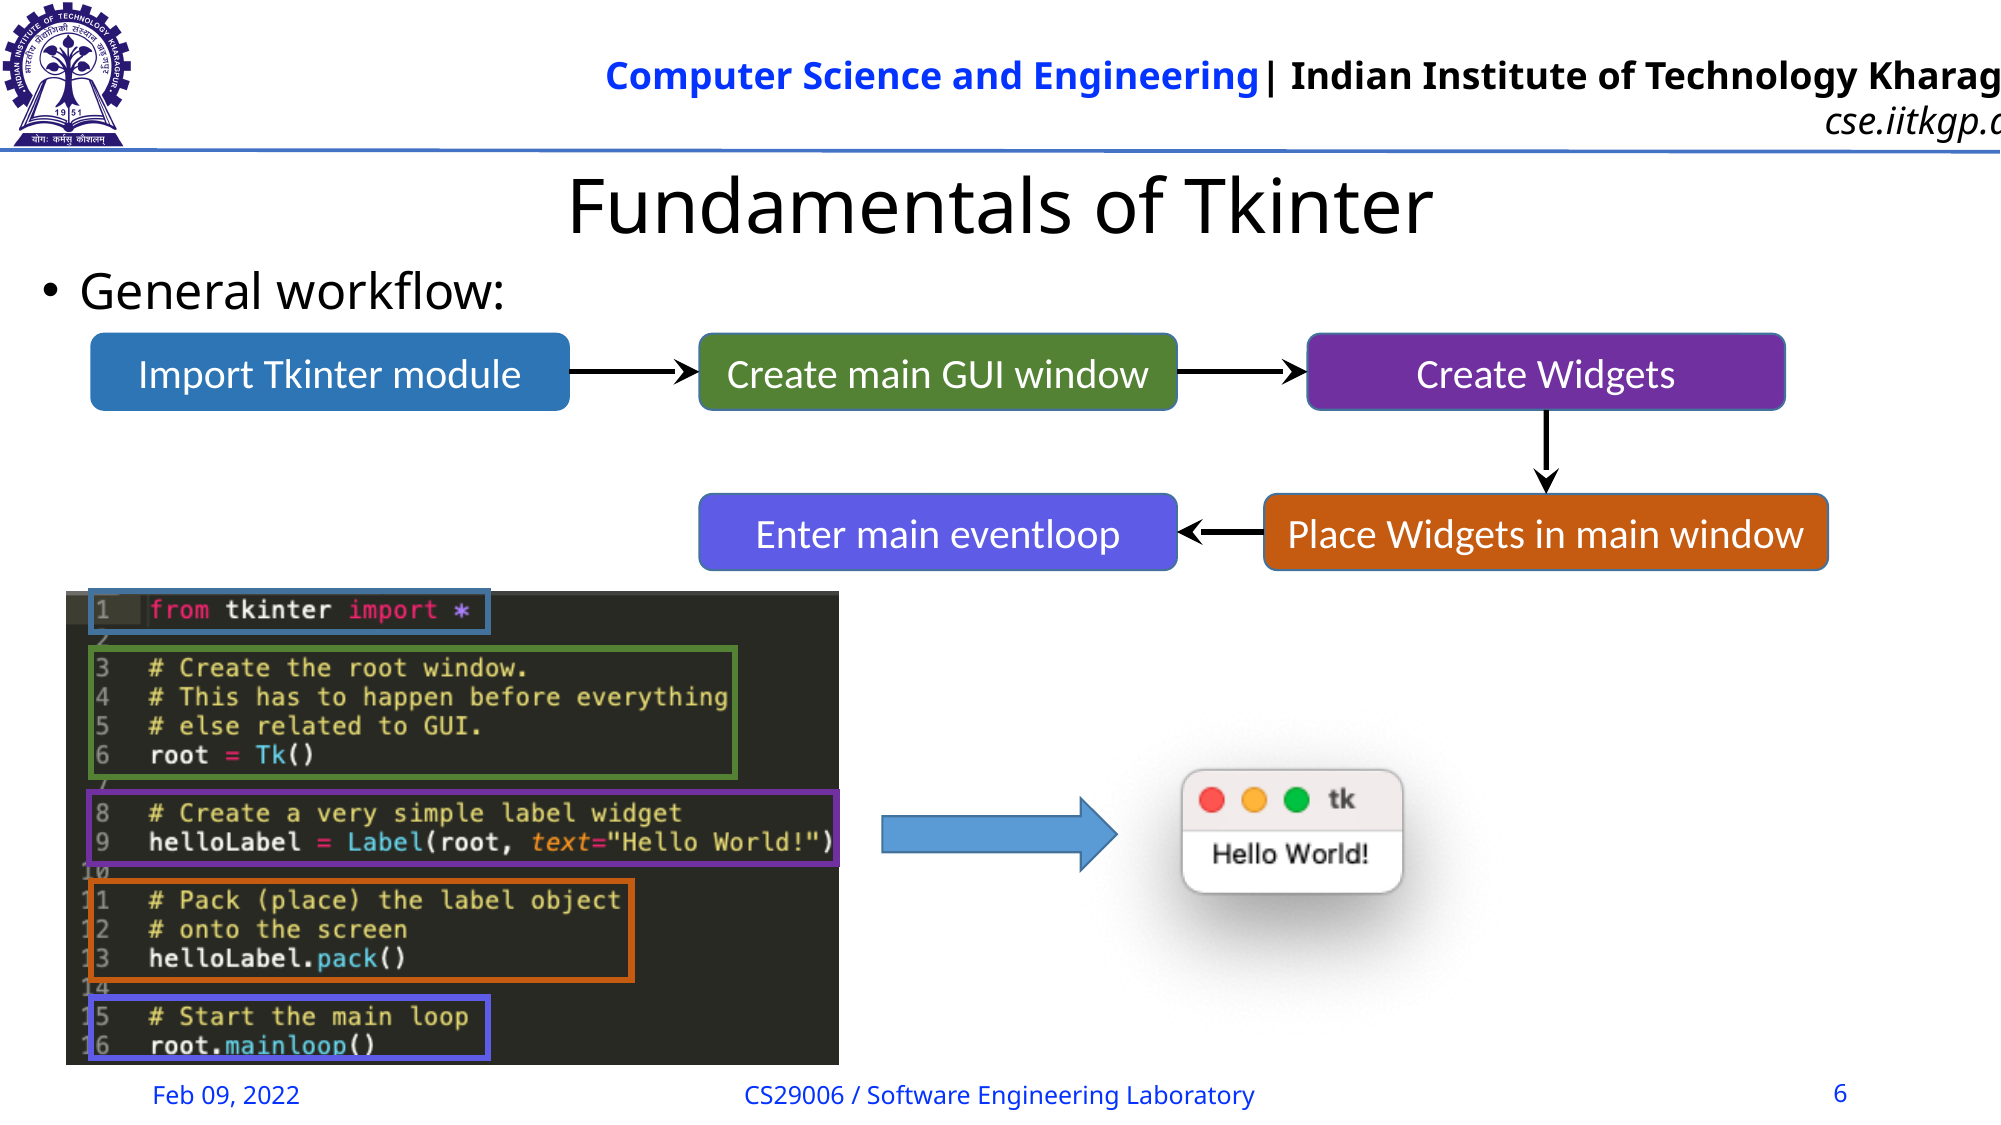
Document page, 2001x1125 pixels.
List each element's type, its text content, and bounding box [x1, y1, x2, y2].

picture [1064, 690, 1522, 1051]
text_box Enter main eventloop [698, 492, 1178, 572]
picture [2, 2, 131, 147]
text_box Create main GUI window [698, 332, 1178, 411]
picture [66, 591, 839, 1065]
footer CS29006 / Software Engineering Laboratory [331, 1065, 1670, 1125]
text_box Place Widgets in main window [1263, 492, 1830, 572]
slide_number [137, 1065, 331, 1125]
text_box Create Widgets [1306, 332, 1787, 411]
slide_number 6 [1733, 1065, 1863, 1125]
text_box [881, 815, 1064, 854]
title Fundamentals of Tkinter [406, 108, 1593, 249]
text_box Import Tkinter module [90, 332, 570, 411]
text_box General workflow: [27, 249, 2000, 1002]
